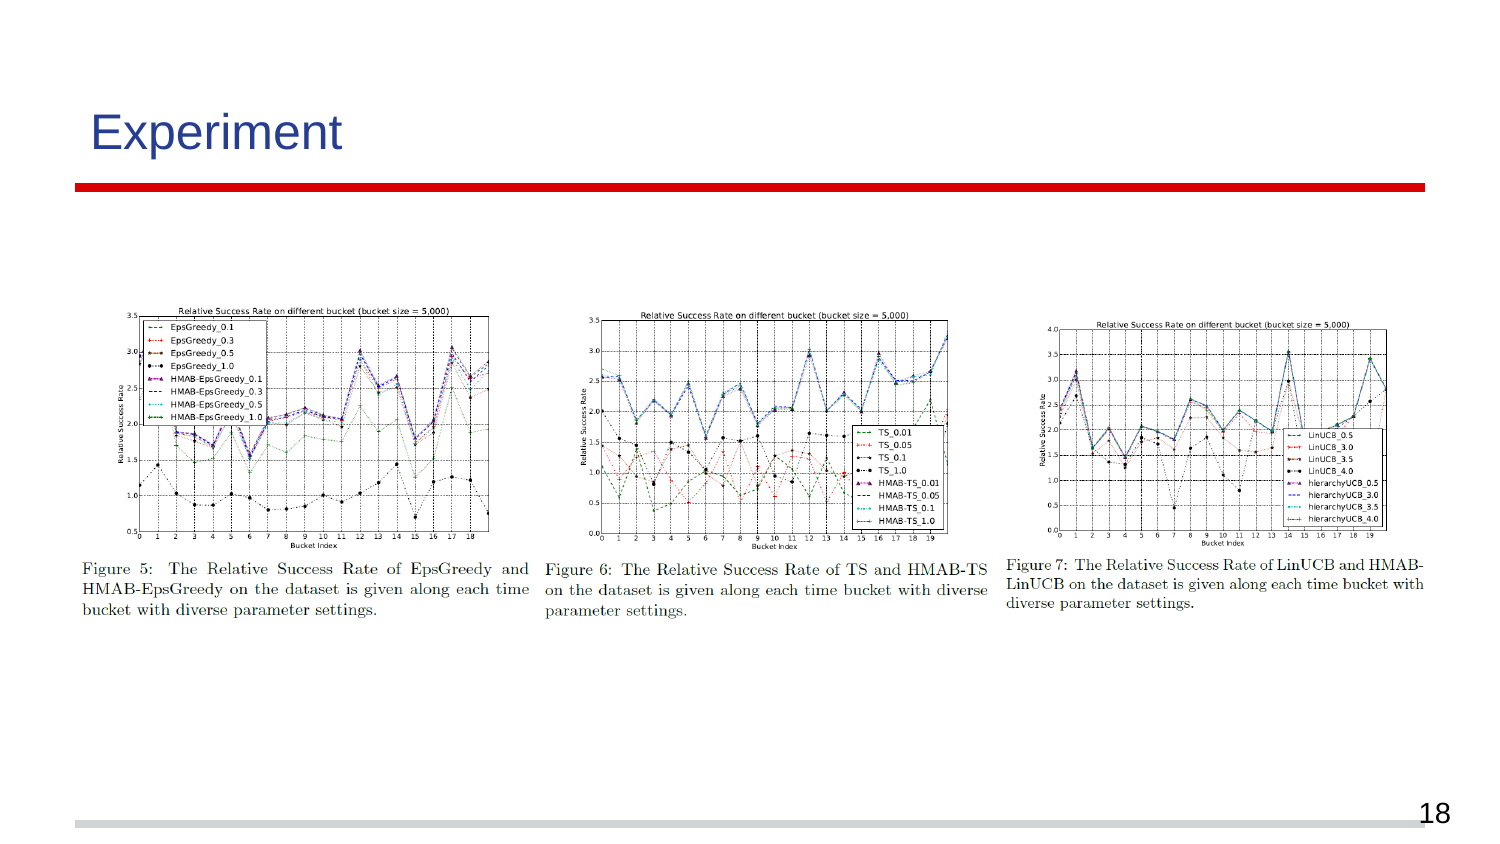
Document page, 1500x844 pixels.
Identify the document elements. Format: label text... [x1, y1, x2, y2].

title Experiment [75, 34, 1425, 175]
picture [74, 303, 996, 622]
slide_number 18 [1403, 779, 1494, 844]
picture [1002, 316, 1446, 613]
